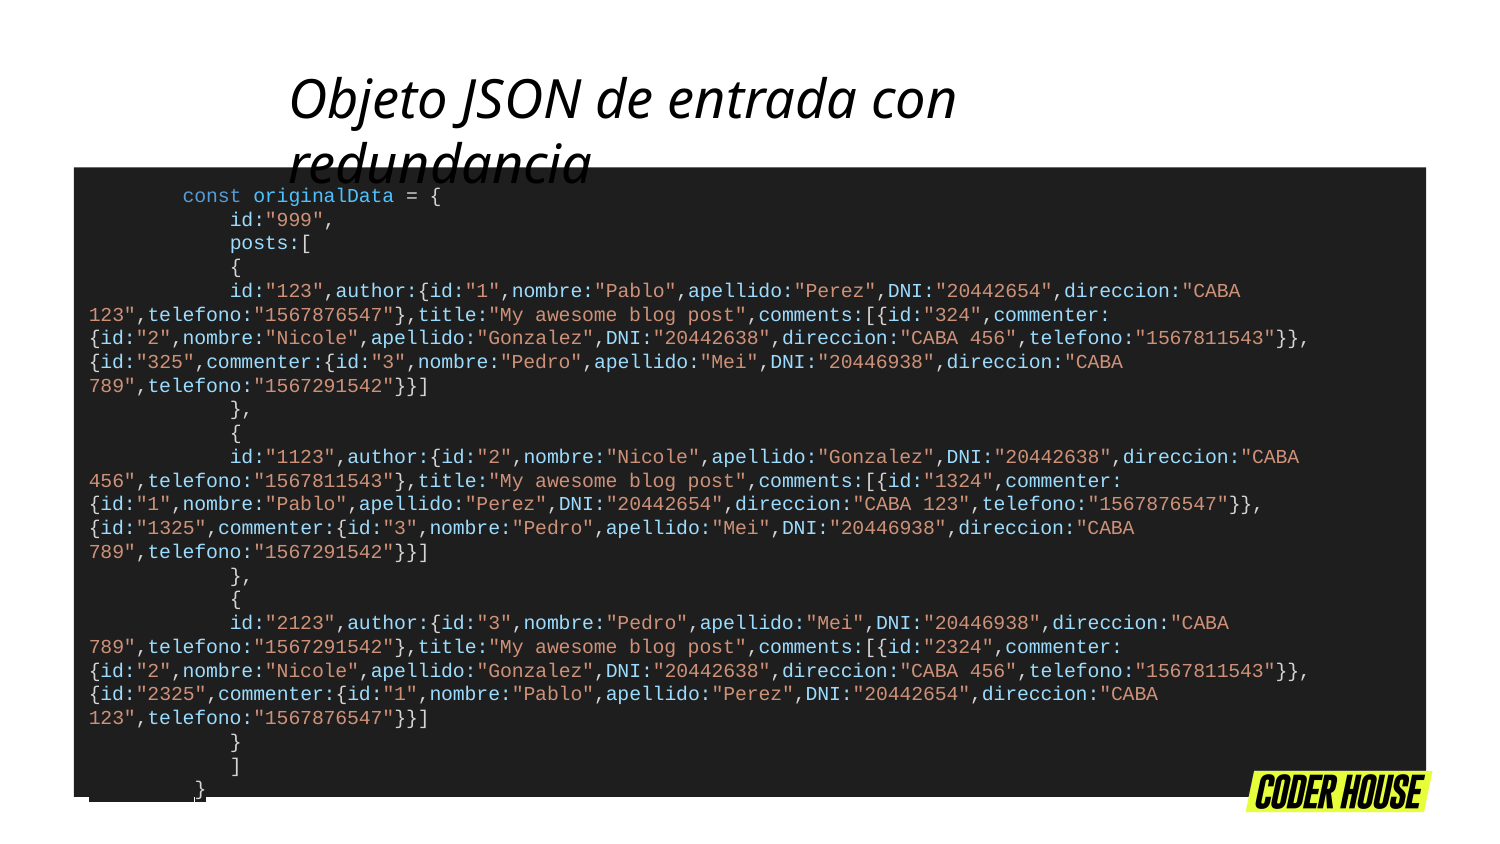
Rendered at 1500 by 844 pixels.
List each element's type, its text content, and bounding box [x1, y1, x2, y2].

text_box const originalData = { id:"999", posts:[ { id:"123",author:{id:"1",nombre:"Pablo",apellido:"Perez",DNI:"20442654",direccion:"CABA 123",telefono:"1567876547"},title:"My awesome blog post",comments:[{id:"324",commenter:{id:"2",nombre:"Nicole",apellido:"Gonzalez",DNI:"20442638",direccion:"CABA 456",telefono:"1567811543"}},{id:"325",commenter:{id:"3",nombre:"Pedro",apellido:"Mei",DNI:"20446938",direccion:"CABA 789",telefono:"1567291542"}}] }, { id:"1123",author:{id:"2",nombre:"Nicole",apellido:"Gonzalez",DNI:"20442638",direccion:"CABA 456",telefono:"1567811543"},title:"My awesome blog post",comments:[{id:"1324",commenter:{id:"1",nombre:"Pablo",apellido:"Perez",DNI:"20442654",direccion:"CABA 123",telefono:"1567876547"}},{id:"1325",commenter:{id:"3",nombre:"Pedro",apellido:"Mei",DNI:"20446938",direccion:"CABA 789",telefono:"1567291542"}}] }, { id:"2123",author:{id:"3",nombre:"Pedro",apellido:"Mei",DNI:"20446938",direccion:"CABA 789",telefono:"1567291542"},title:"My awesome blog post",comments:[{id:"2324",commenter:{id:"2",nombre:"Nicole",apellido:"Gonzalez",DNI:"20442638",direccion:"CABA 456",telefono:"1567811543"}},{id:"2325",commenter:{id:"1",nombre:"Pablo",apellido:"Perez",DNI:"20442654",direccion:"CABA 123",telefono:"1567876547"}}] } ] } [73, 167, 1427, 797]
text_box Objeto JSON de entrada con redundancia [273, 49, 1205, 172]
picture [1241, 764, 1437, 819]
